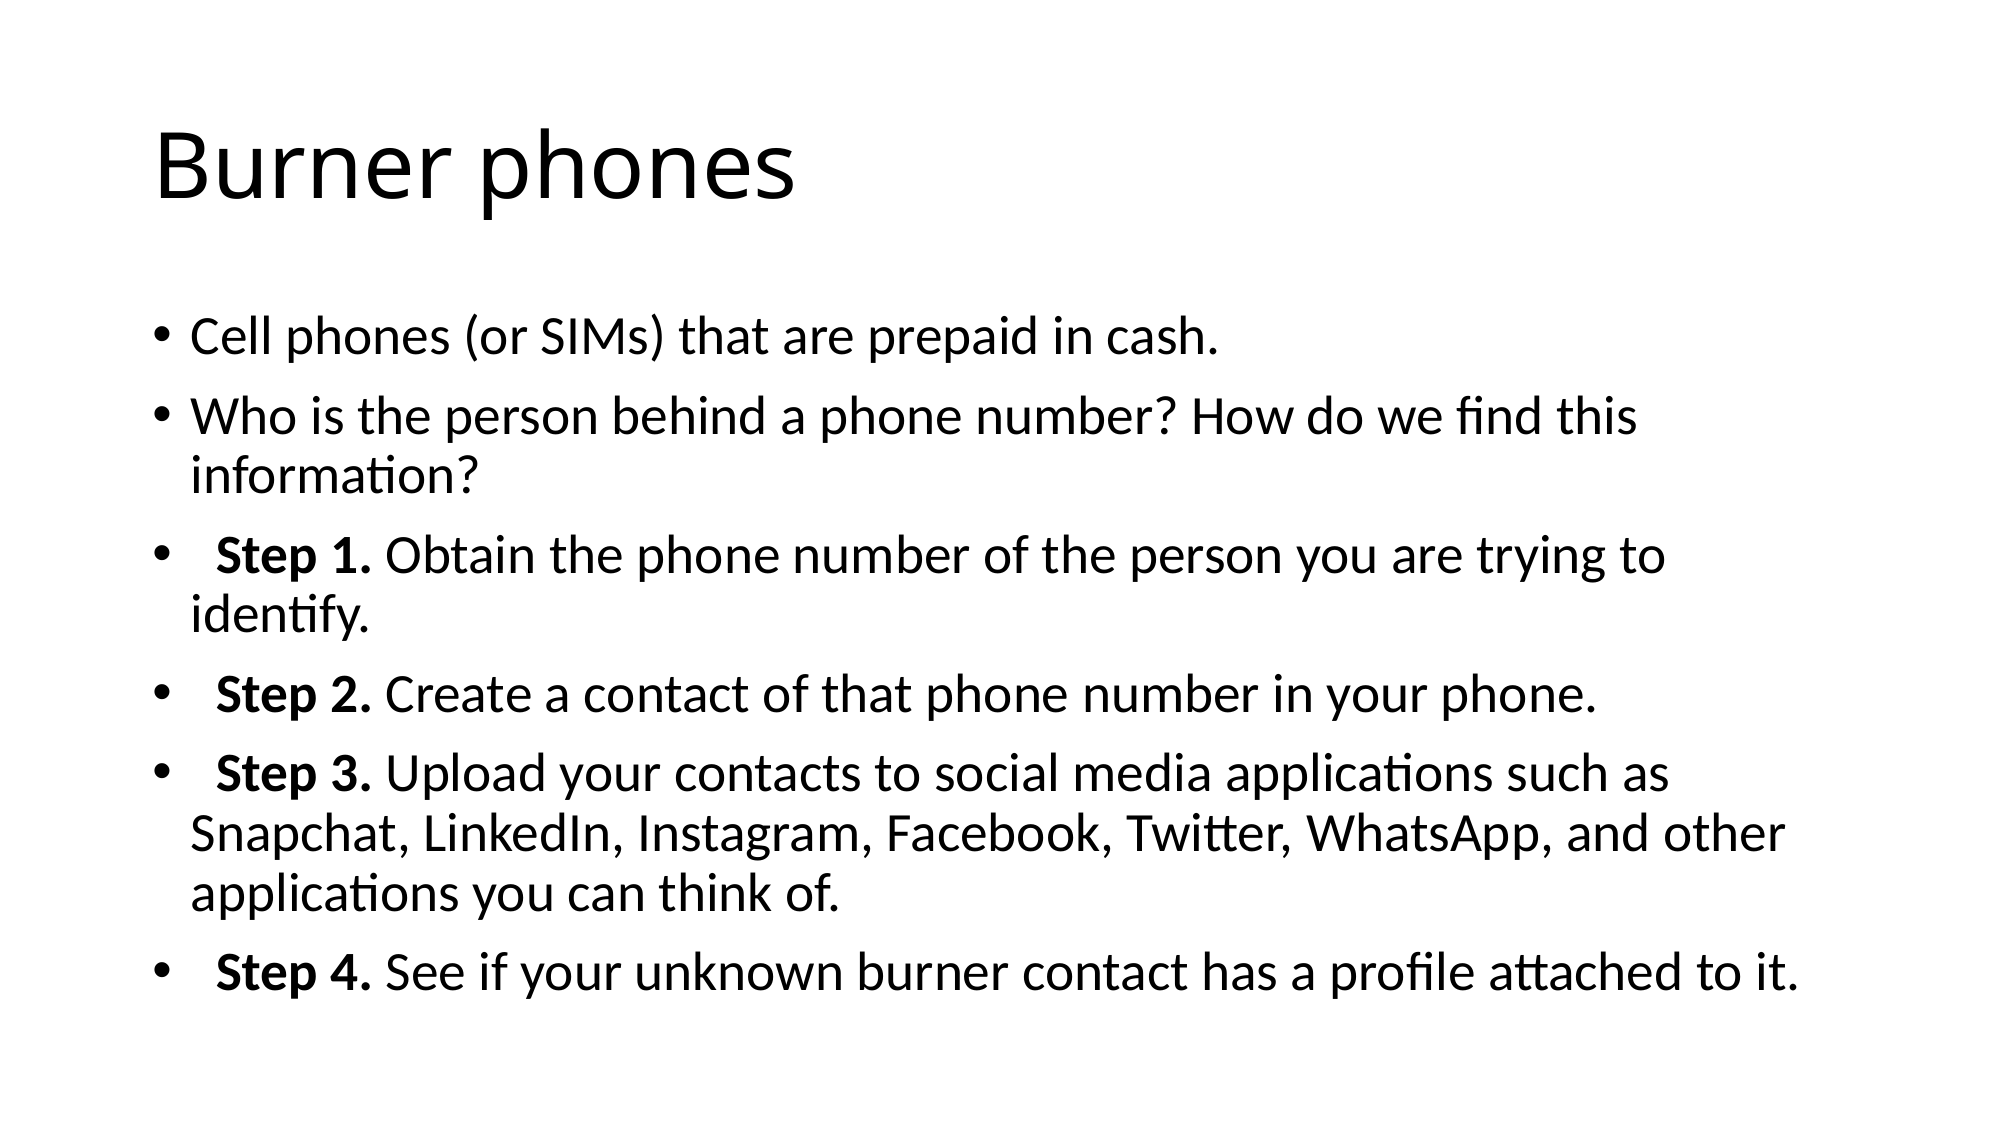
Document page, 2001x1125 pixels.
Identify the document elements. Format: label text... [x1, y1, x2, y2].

list Cell phones (or SIMs) that are prepaid in cash. Who is the person behind a phone number? How do we find this information? Step 1. Obtain the phone number of the person you are trying to identify. Step 2. Create a contact of that phone number in your phone. Step 3. Upload your contacts to social media applications such as Snapchat, LinkedIn, Instagram, Facebook, Twitter, WhatsApp, and other applications you can think of. Step 4. See if your unknown burner contact has a profile attached to it. [137, 299, 1863, 1014]
title Burner phones [137, 59, 1863, 278]
